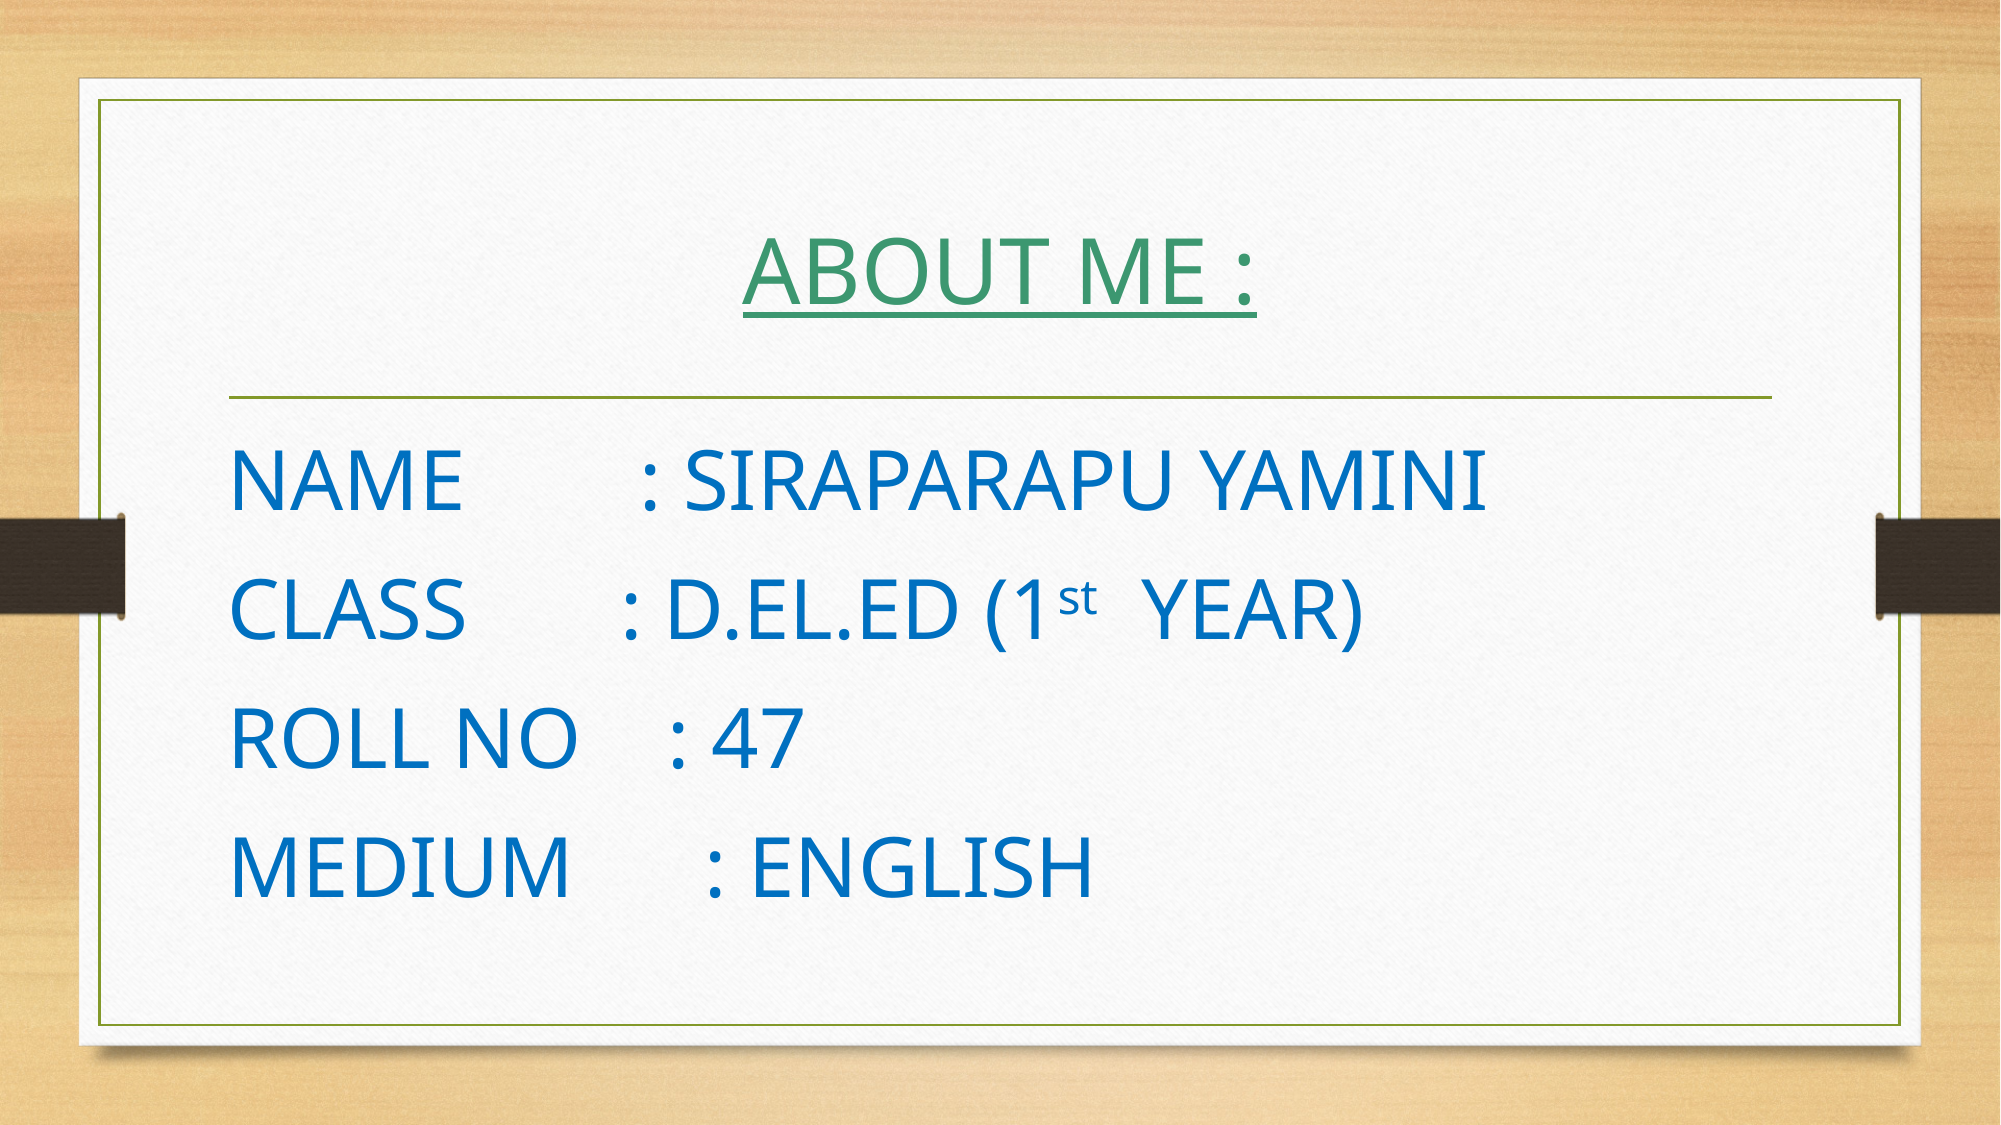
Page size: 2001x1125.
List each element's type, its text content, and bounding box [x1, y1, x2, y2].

picture [0, 0, 2001, 1125]
list NAME : SIRAPARAPU YAMINI CLASS : D.EL.ED (1st YEAR) ROLL NO : 47 MEDIUM : ENGLISH [212, 419, 1788, 964]
title ABOUT ME : [212, 161, 1788, 375]
